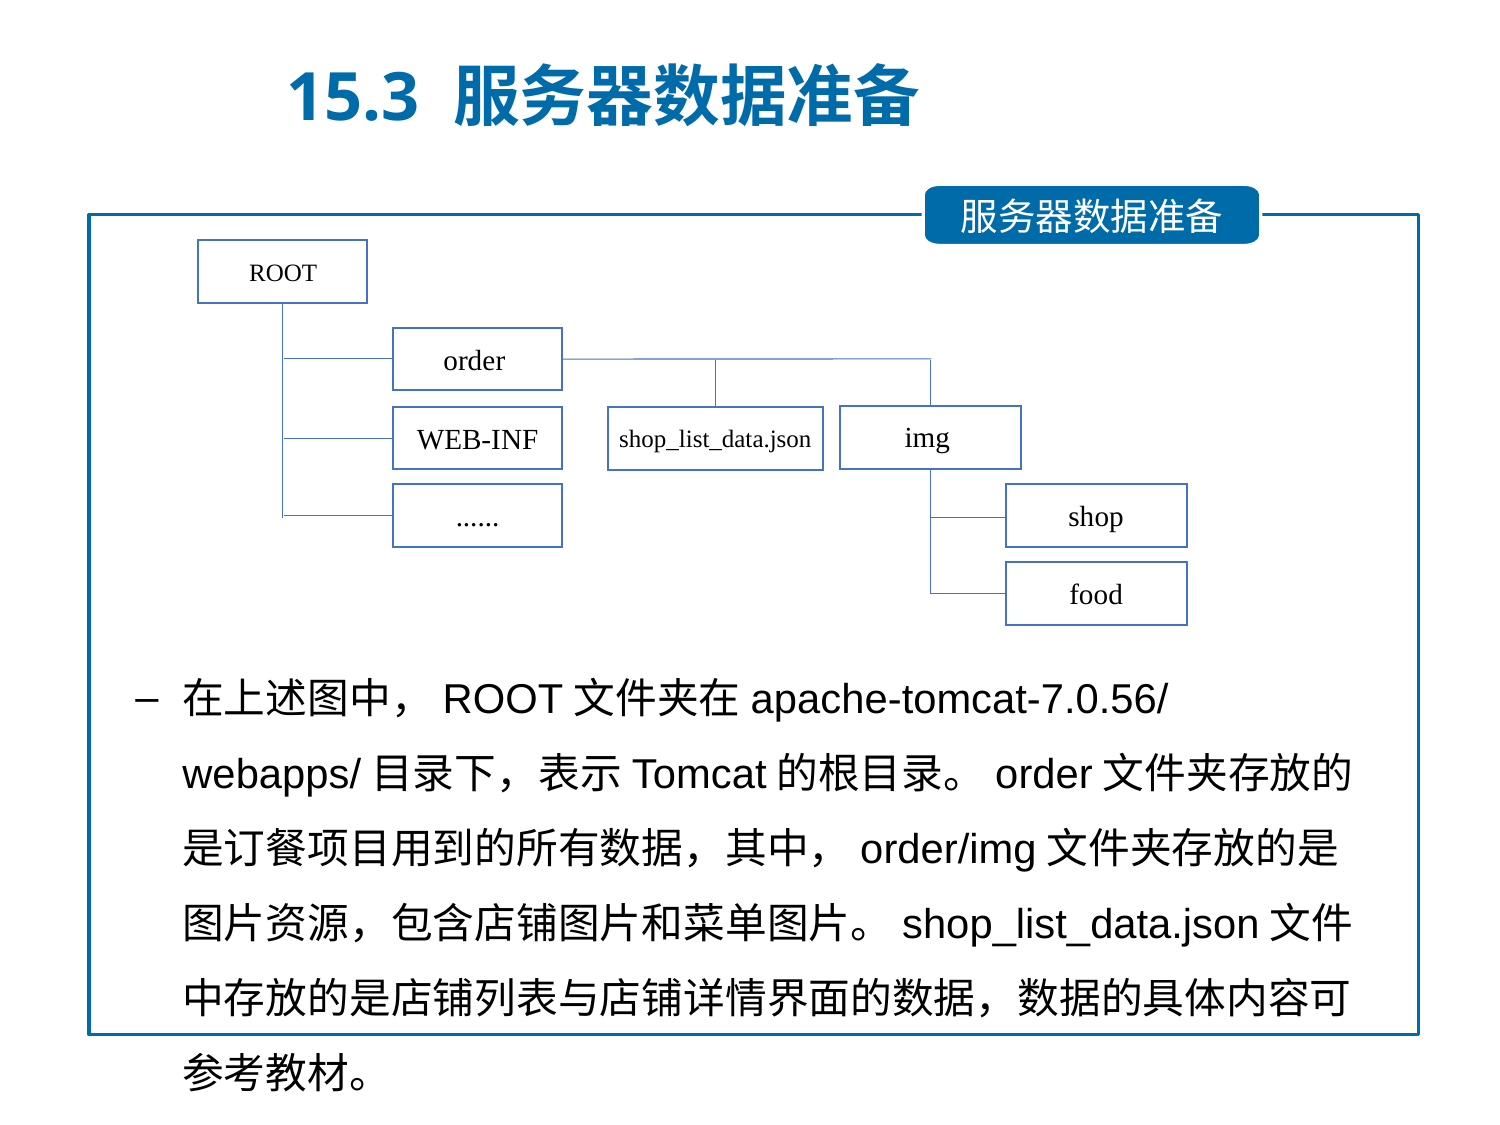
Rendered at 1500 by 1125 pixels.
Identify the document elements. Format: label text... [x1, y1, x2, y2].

text_box [392, 359, 563, 391]
text_box [89, 214, 1419, 1035]
text_box ROOT [215, 248, 351, 294]
text_box [197, 239, 368, 304]
text_box [392, 483, 563, 548]
text_box ...... [397, 490, 558, 540]
text_box [839, 405, 1022, 470]
text_box 服务器数据准备 [921, 182, 1263, 247]
text_box food [1008, 568, 1184, 618]
text_box [1005, 561, 1188, 626]
text_box img [839, 410, 1016, 461]
text_box WEB-INF [397, 413, 558, 463]
text_box [1005, 483, 1188, 548]
text_box order [386, 333, 562, 384]
text_box shop [1008, 489, 1184, 540]
text_box [392, 327, 563, 358]
text_box 15.3 服务器数据准备 [271, 30, 1299, 157]
text_box shop_list_data.json [601, 415, 830, 461]
text_box [607, 461, 824, 471]
text_box [607, 406, 824, 415]
text_box [392, 406, 563, 470]
text_box 在上述图中，ROOT文件夹在apache-tomcat-7.0.56/webapps/目录下，表示Tomcat的根目录。order文件夹存放的是订餐项目用到的所有数据，其中，order/img文件夹存放的是图片资源，包含店铺图片和菜单图片。shop_list_data.json文件中存放的是店铺列表与店铺详情界面的数据，数据的具体内容可参考教材。 [45, 639, 1388, 1024]
